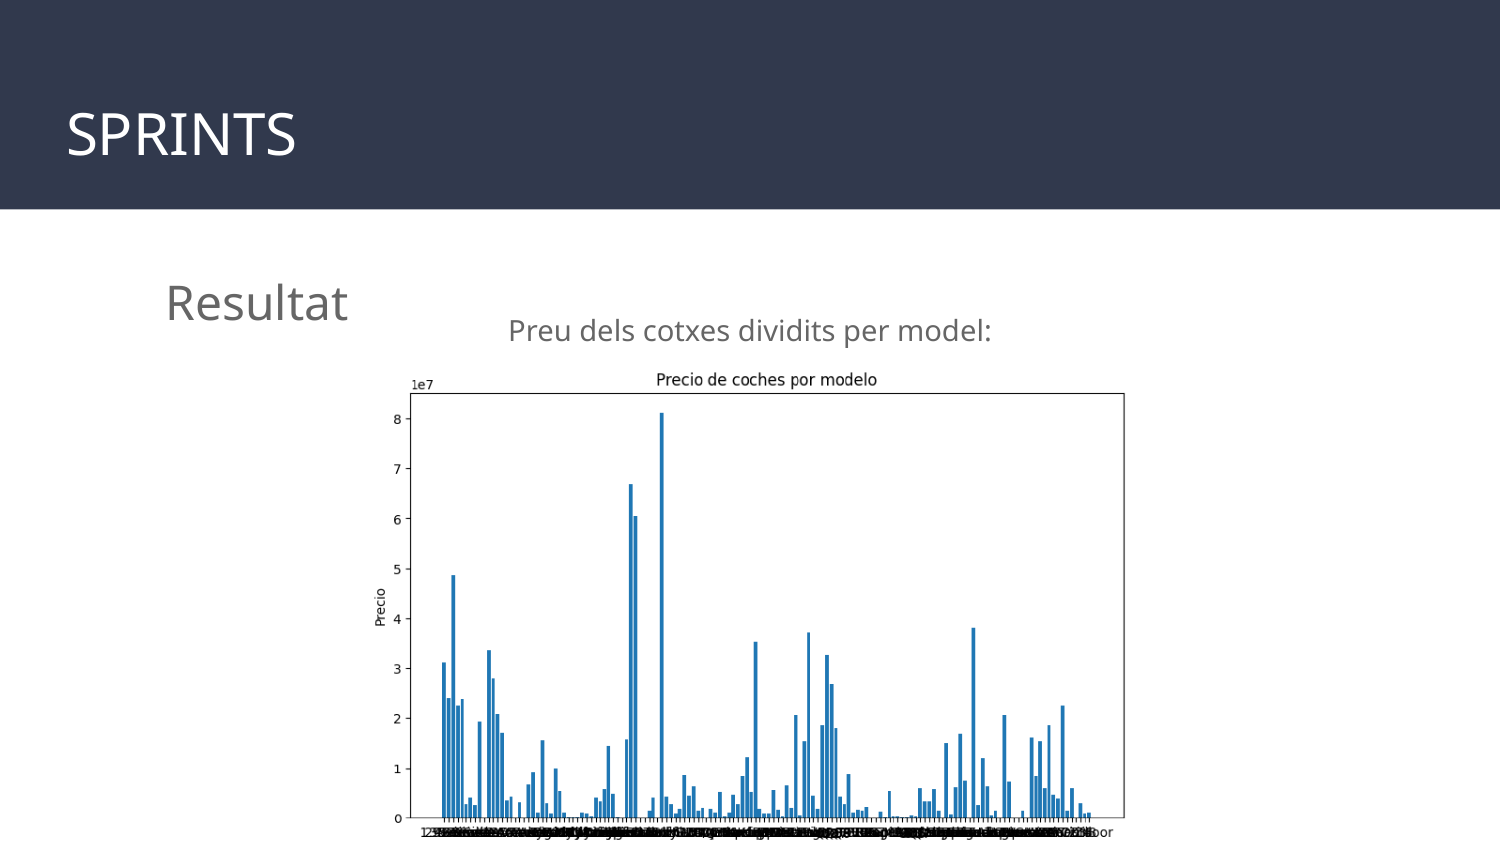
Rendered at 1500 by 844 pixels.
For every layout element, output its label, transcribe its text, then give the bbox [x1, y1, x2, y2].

text_box Resultat [150, 246, 789, 412]
picture [367, 358, 1133, 844]
text_box Preu dels cotxes dividits per model: [789, 297, 1152, 387]
title SPRINTS [51, 82, 1449, 185]
